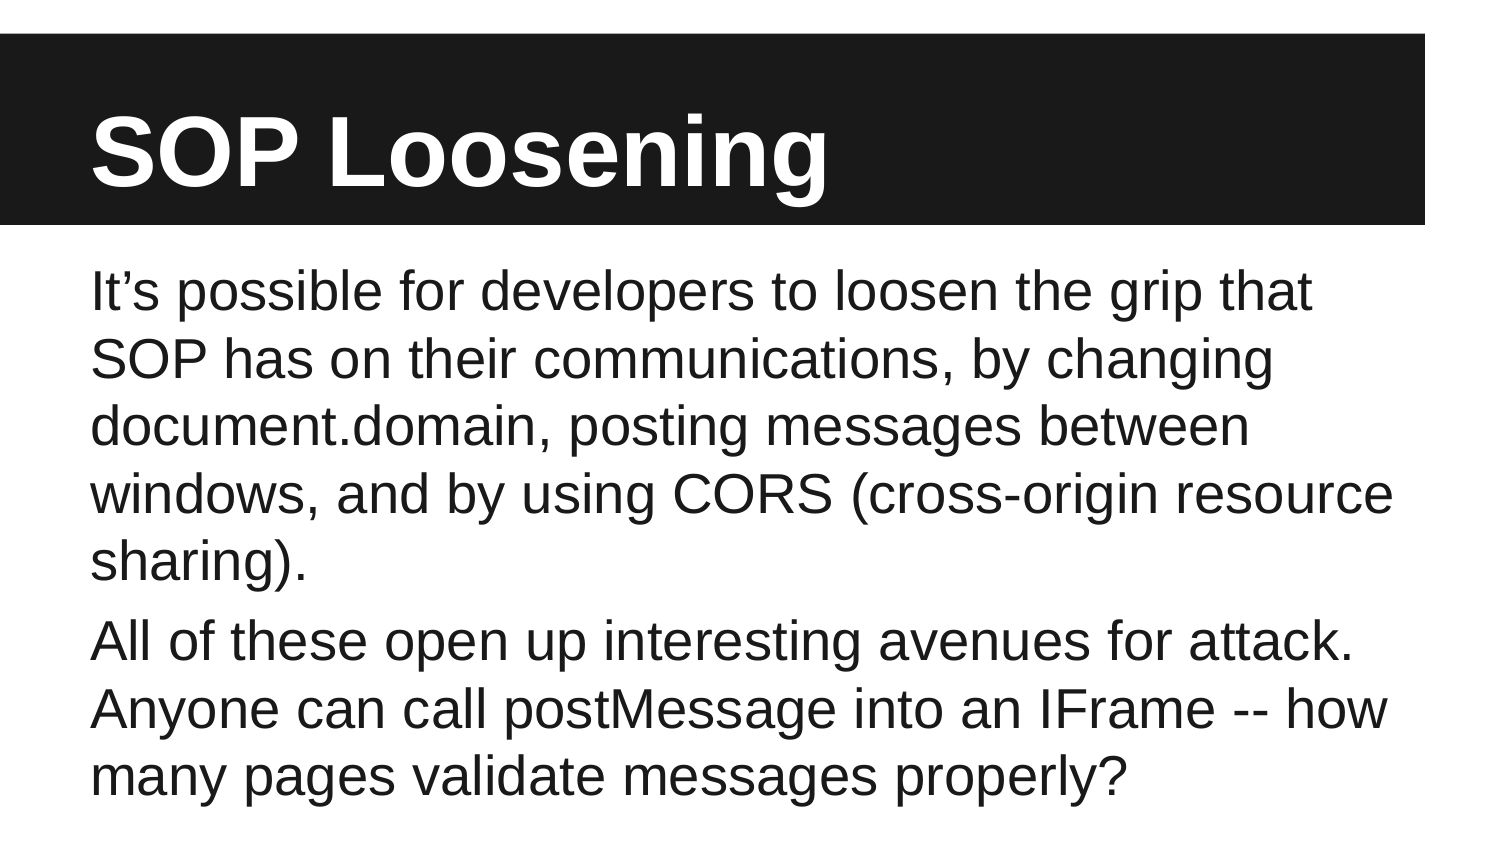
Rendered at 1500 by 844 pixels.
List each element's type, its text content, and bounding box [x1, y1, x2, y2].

title SOP Loosening [75, 33, 1425, 221]
list It’s possible for developers to loosen the grip that SOP has on their communications, by changing document.domain, posting messages between windows, and by using CORS (cross-origin resource sharing). All of these open up interesting avenues for attack. Anyone can call postMessage into an IFrame -- how many pages validate messages properly? [75, 239, 1425, 808]
